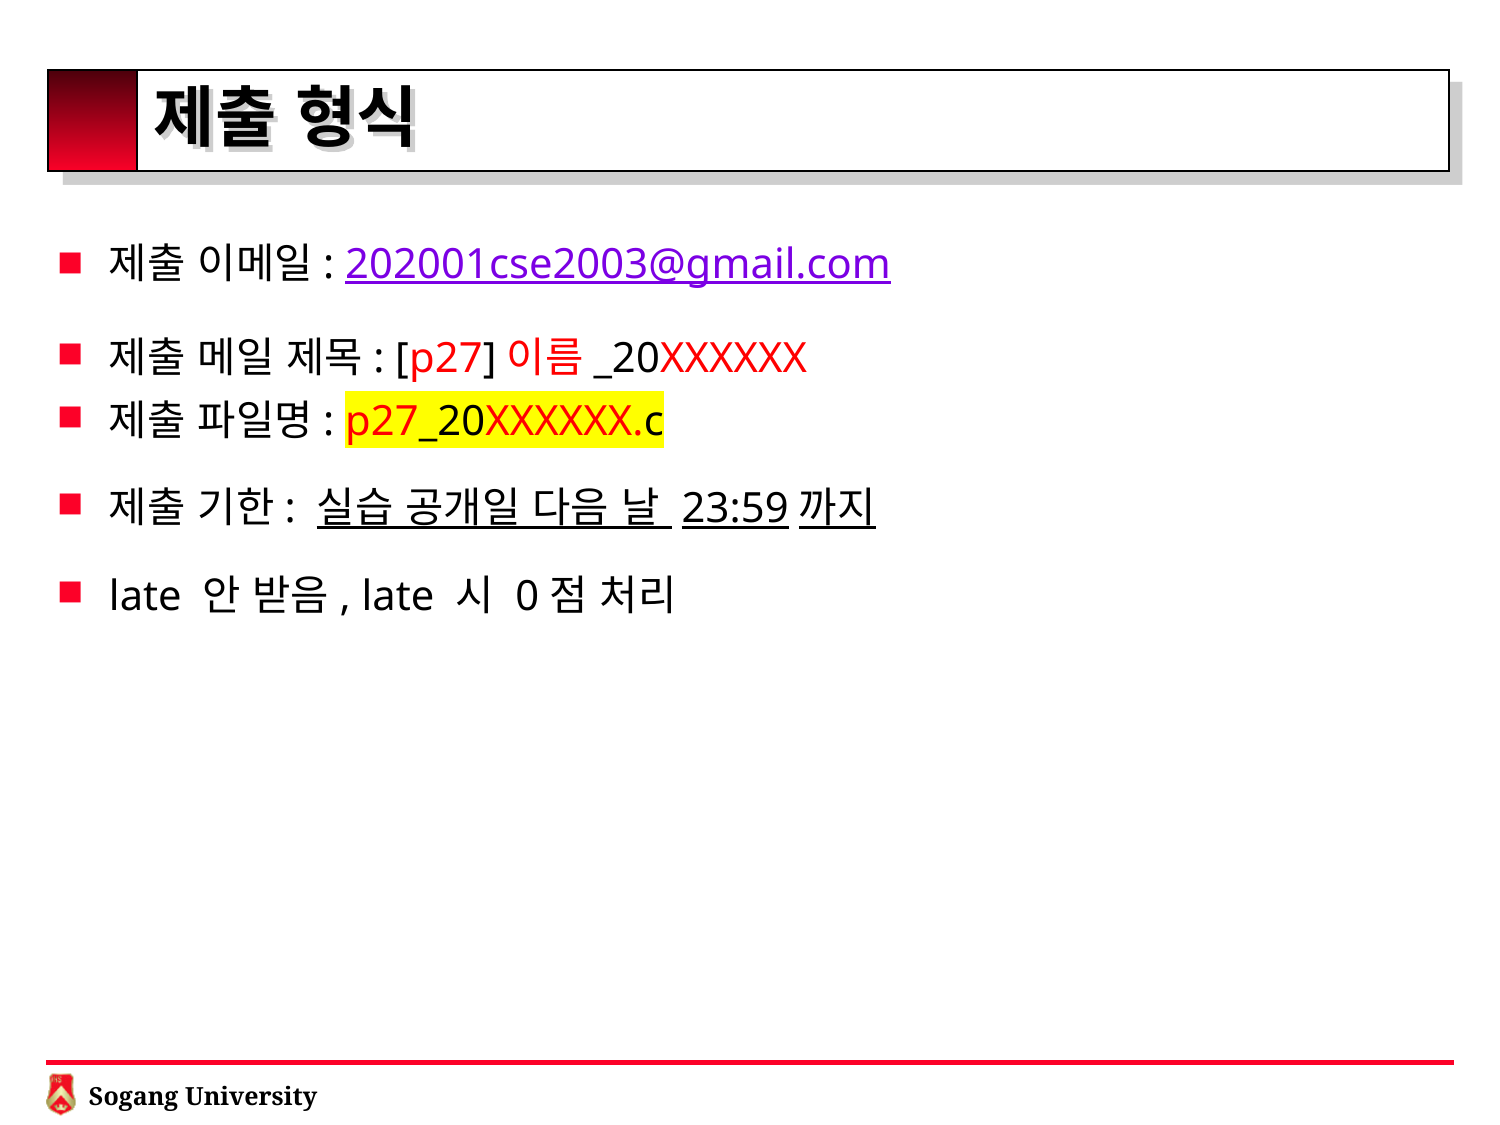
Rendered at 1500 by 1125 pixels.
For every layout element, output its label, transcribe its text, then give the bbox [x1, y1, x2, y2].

list 제출 이메일: 202001cse2003@gmail.com 제출 메일 제목: [p27]이름_20XXXXXX 제출 파일명: p27_20XXXXXX.c 제출 기한: 실습 공개일 다음 날 23:59까지 late 안 받음, late 시 0점 처리 [46, 200, 1410, 989]
picture [44, 1068, 80, 1119]
title 제출 형식 [138, 65, 1455, 179]
